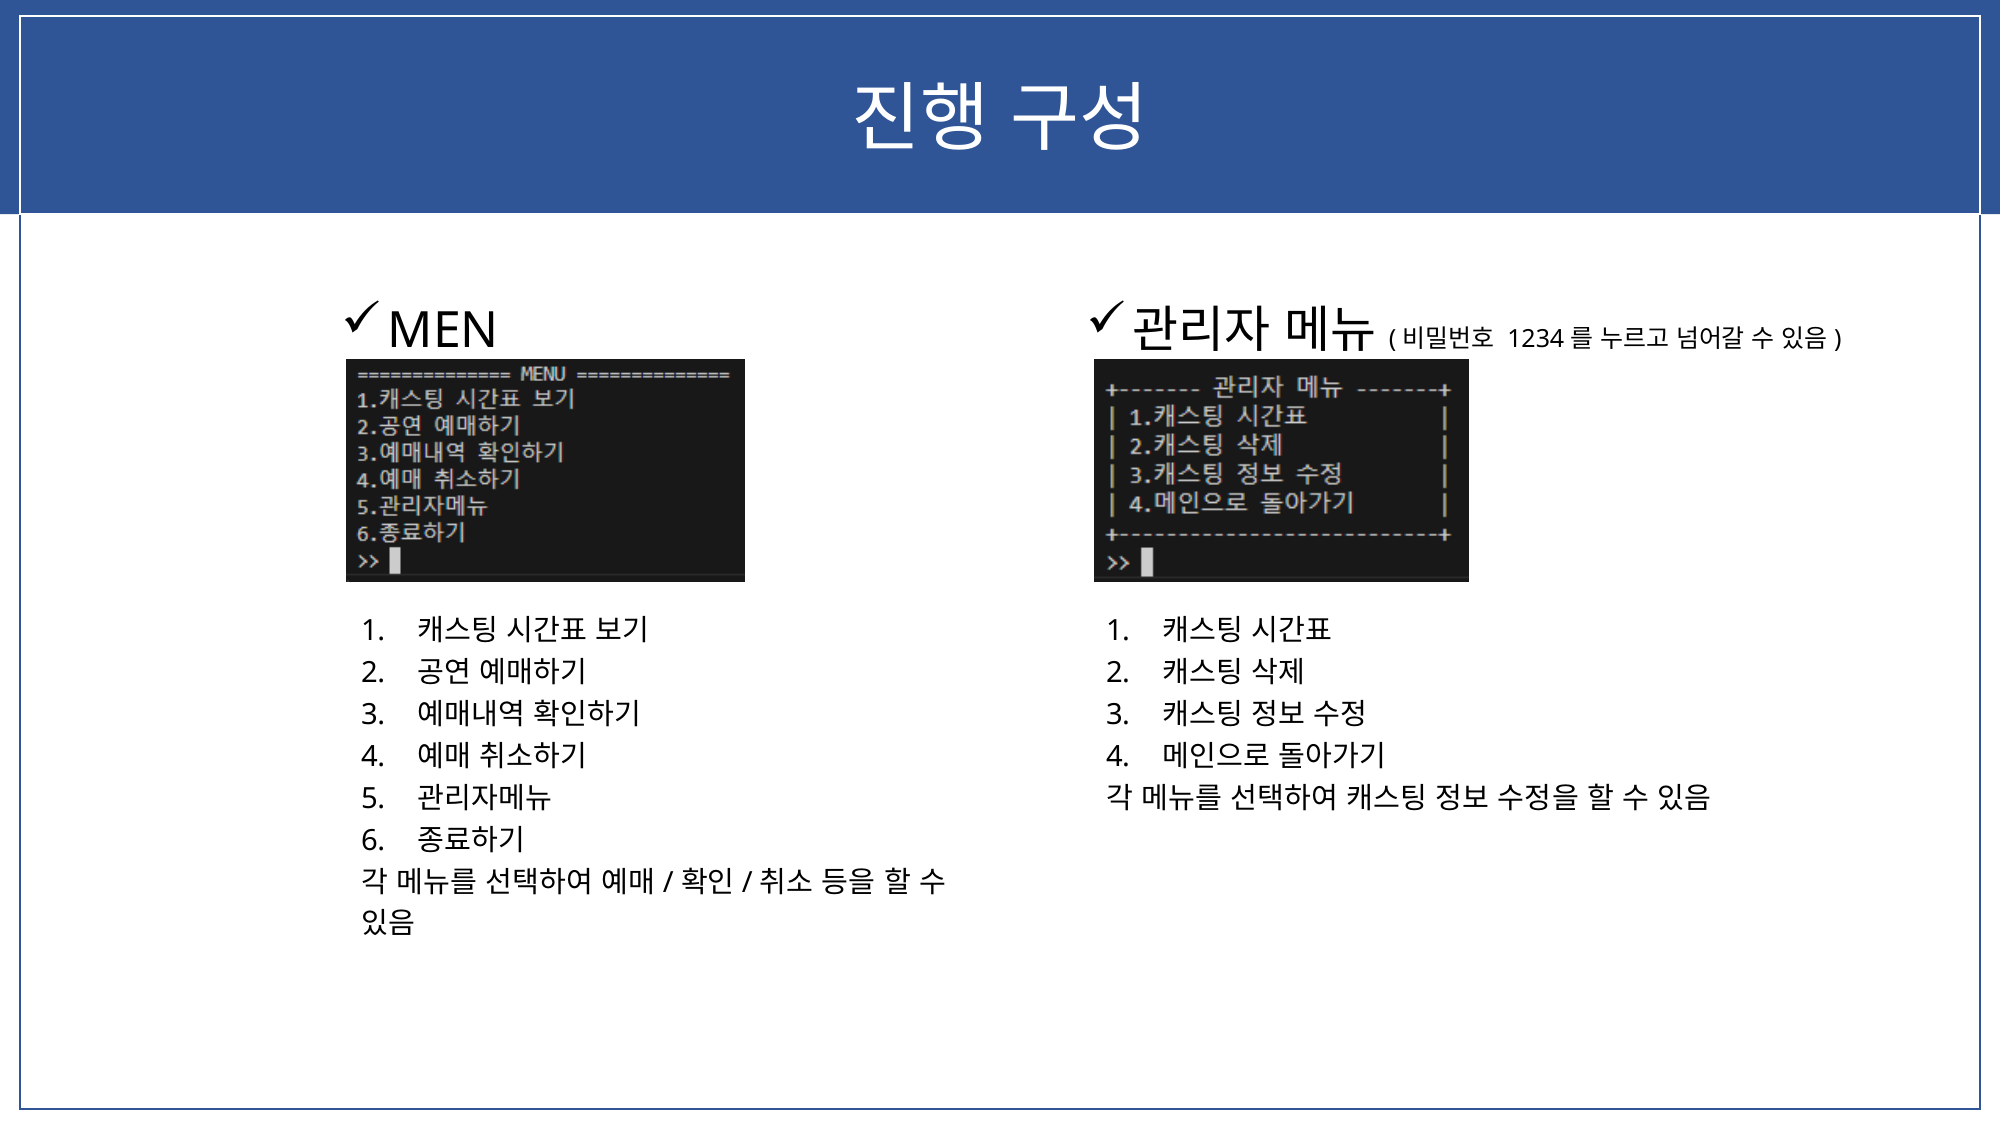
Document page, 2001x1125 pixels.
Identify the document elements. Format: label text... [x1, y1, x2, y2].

picture [346, 359, 745, 582]
text_box 관리자 메뉴(비밀번호 1234를 누르고 넘어갈 수 있음) [1071, 260, 1930, 365]
text_box [19, 215, 1981, 1110]
text_box MENU [326, 260, 546, 455]
text_box [0, 0, 2000, 215]
text_box 캐스팅 시간표 보기 공연 예매하기 예매내역 확인하기 예매 취소하기 관리자메뉴 종료하기 각 메뉴를 선택하여 예매/확인/취소 등을 할 수 있음 [346, 596, 986, 948]
text_box 진행 구성 [375, 61, 1625, 167]
text_box 캐스팅 시간표 캐스팅 삭제 캐스팅 정보 수정 메인으로 돌아가기 각 메뉴를 선택하여 캐스팅 정보 수정을 할 수 있음 [1091, 596, 1731, 822]
picture [1094, 359, 1469, 582]
text_box [19, 15, 1981, 215]
